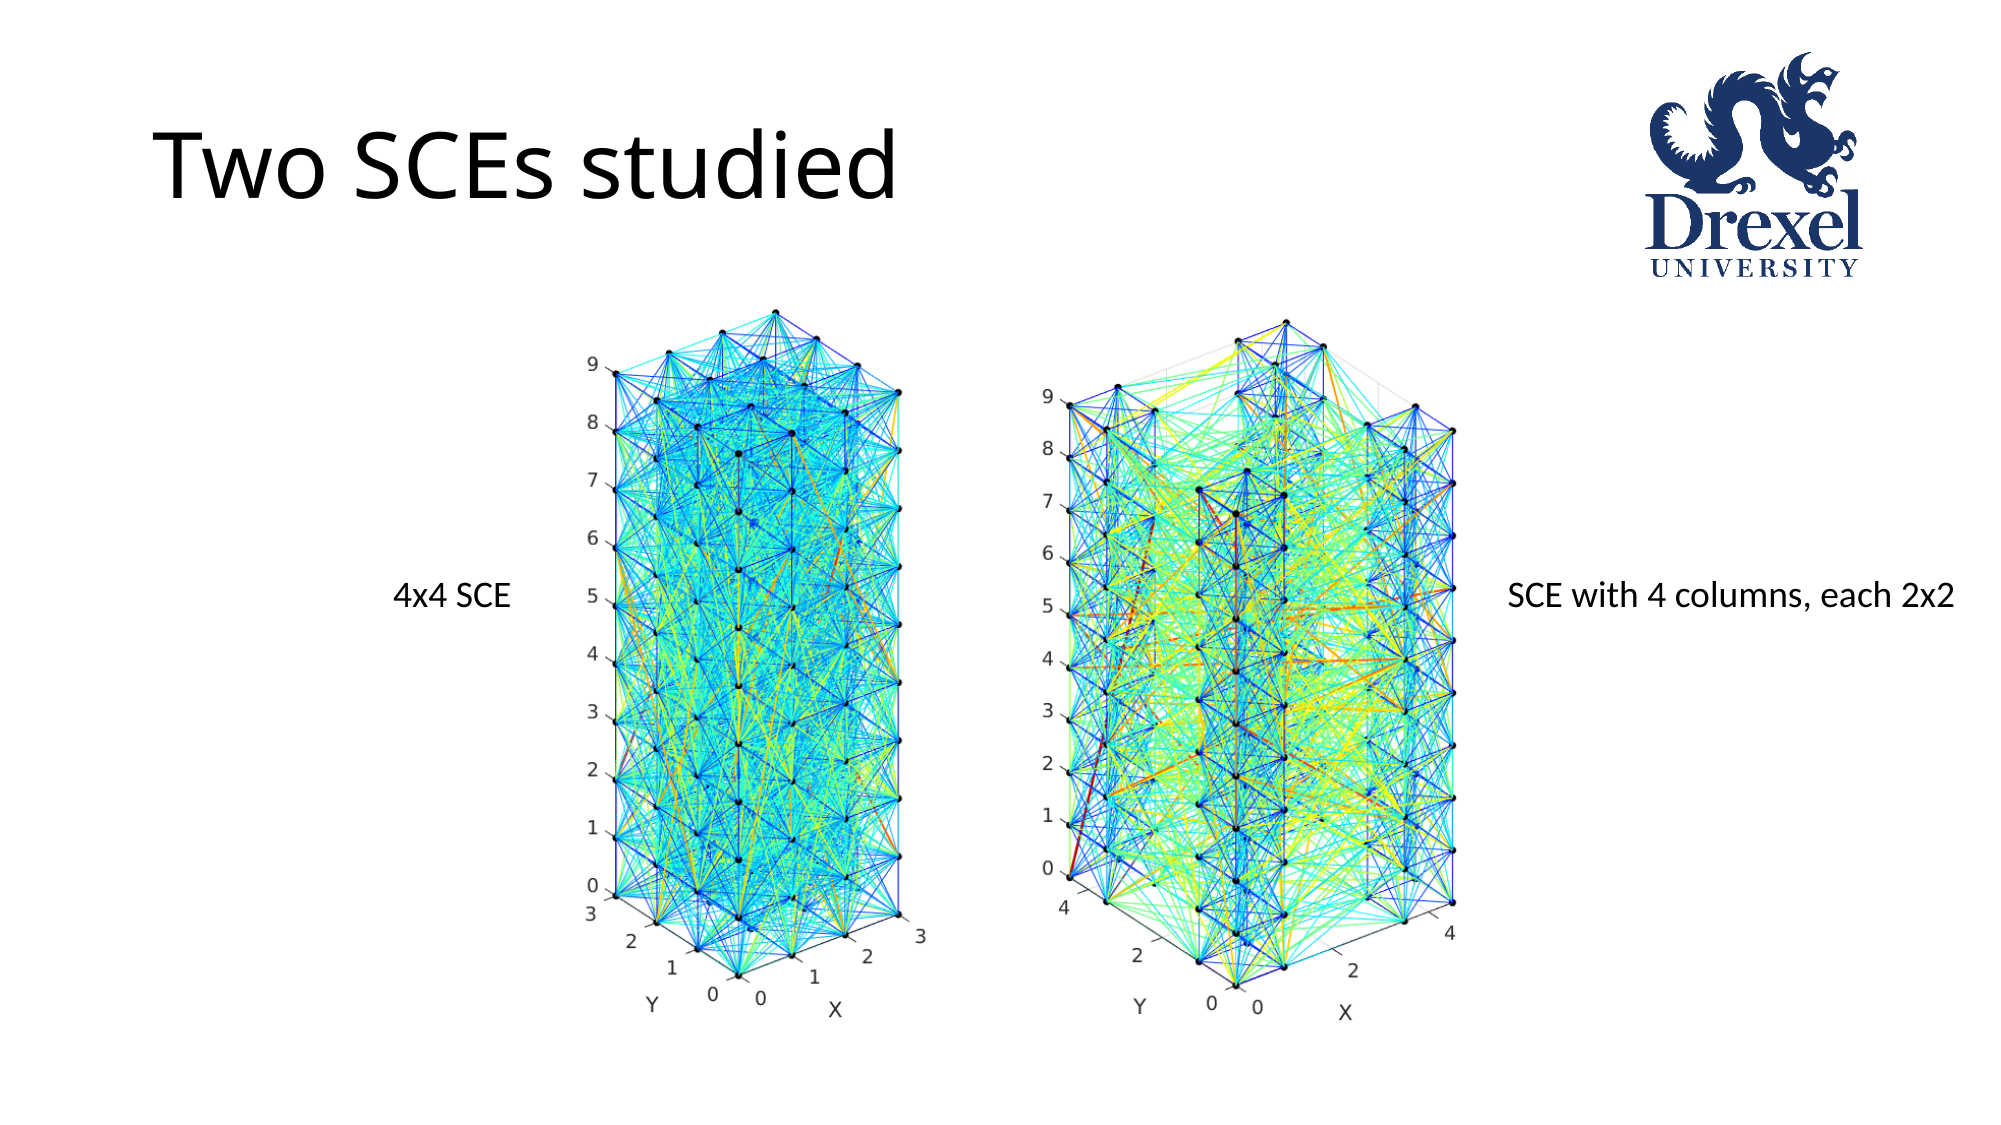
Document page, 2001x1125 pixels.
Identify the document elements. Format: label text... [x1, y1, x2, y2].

text_box 4x4 SCE [378, 562, 441, 623]
text_box SCE with 4 columns, each 2x2 [1556, 562, 1971, 623]
title Two SCEs studied [137, 59, 1288, 278]
picture [441, 252, 1556, 1075]
picture [1645, 52, 1863, 277]
